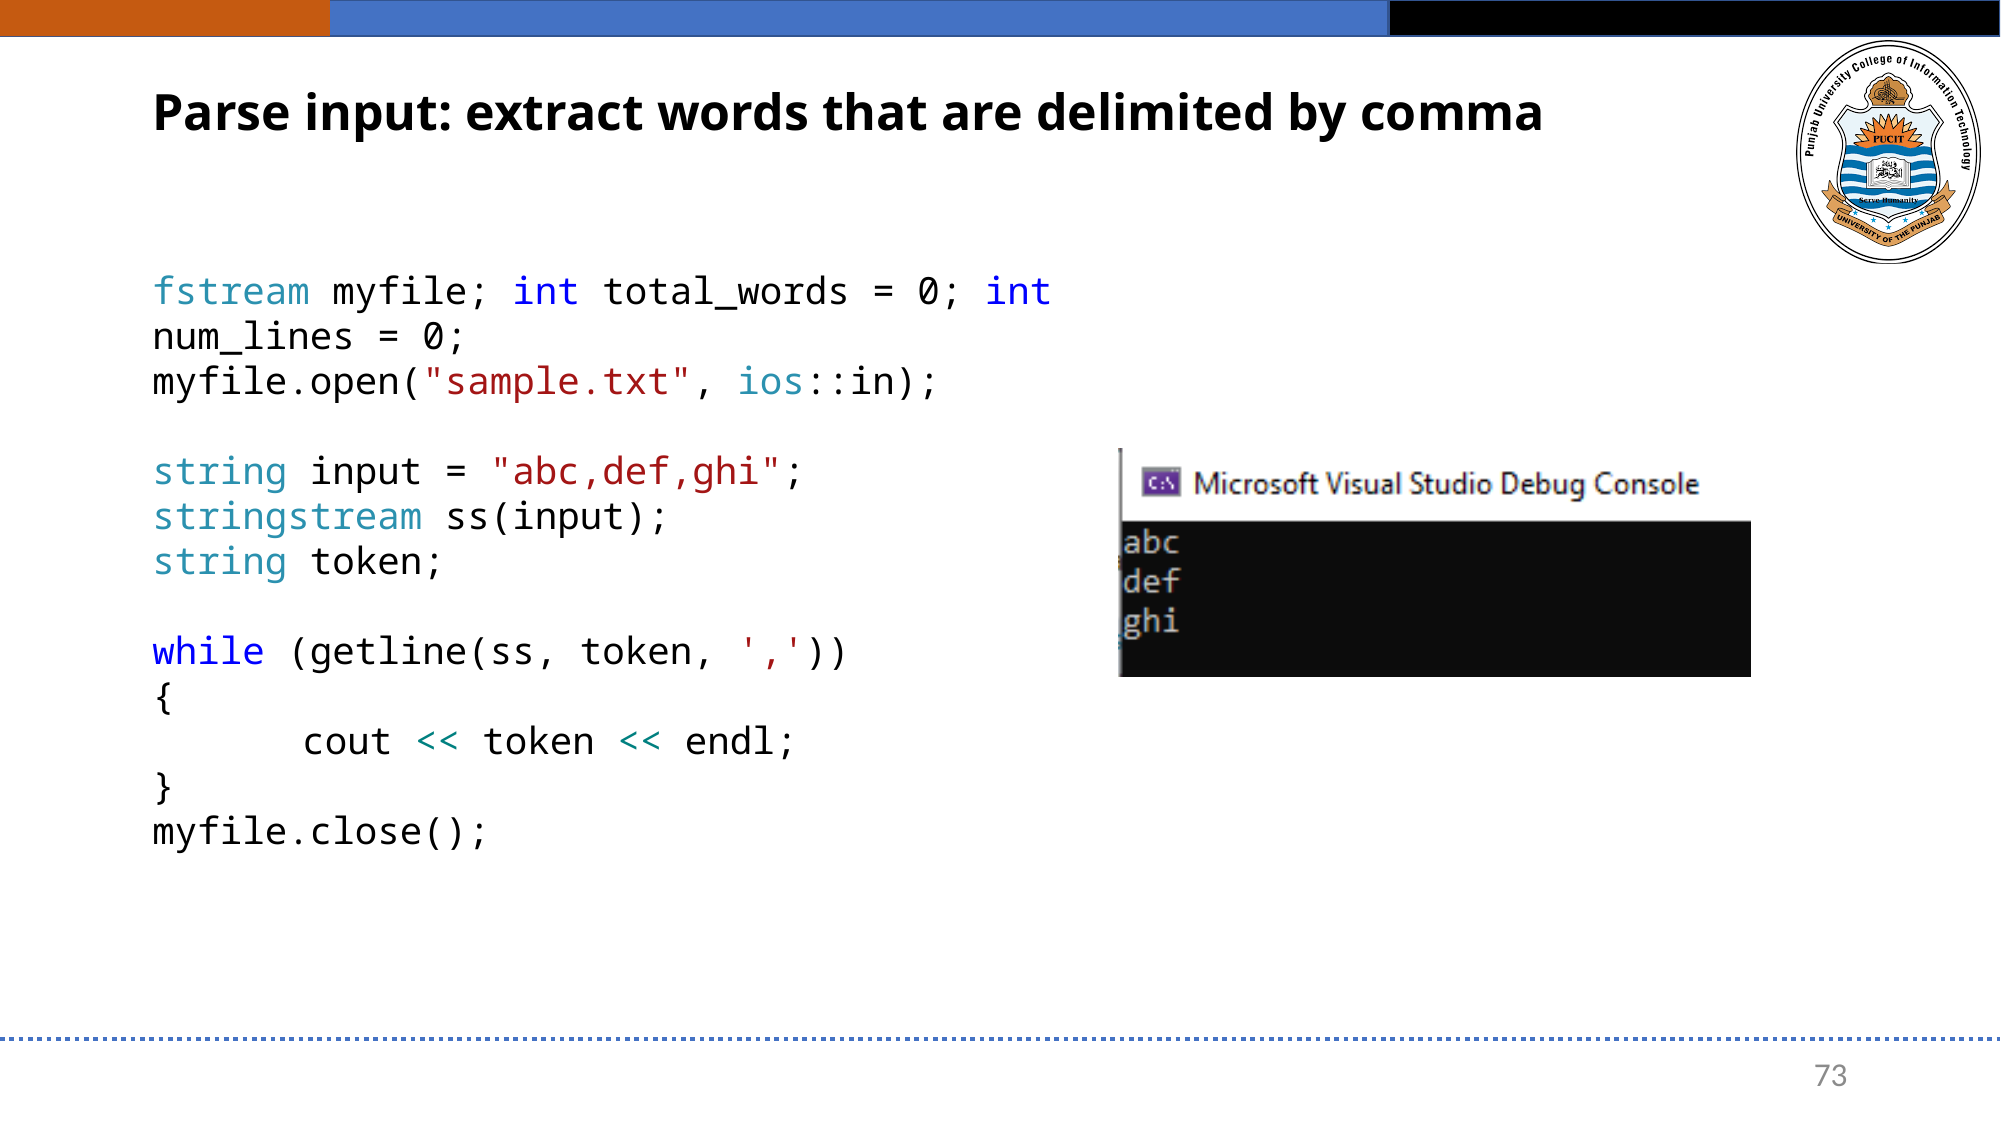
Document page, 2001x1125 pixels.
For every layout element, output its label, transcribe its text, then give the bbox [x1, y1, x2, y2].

slide_number 73 [1412, 1042, 1863, 1103]
picture [1118, 448, 1751, 677]
picture [1776, 40, 2000, 264]
text_box fstream myfile; int total_words = 0; int num_lines = 0; myfile.open("sample.txt", ios::in); string input = "abc,def,ghi"; stringstream ss(input); string token; while (getline(ss, token, ',')) { cout << token << endl; } myfile.close(); [137, 259, 1138, 860]
title Parse input: extract words that are delimited by comma [137, 50, 1863, 178]
